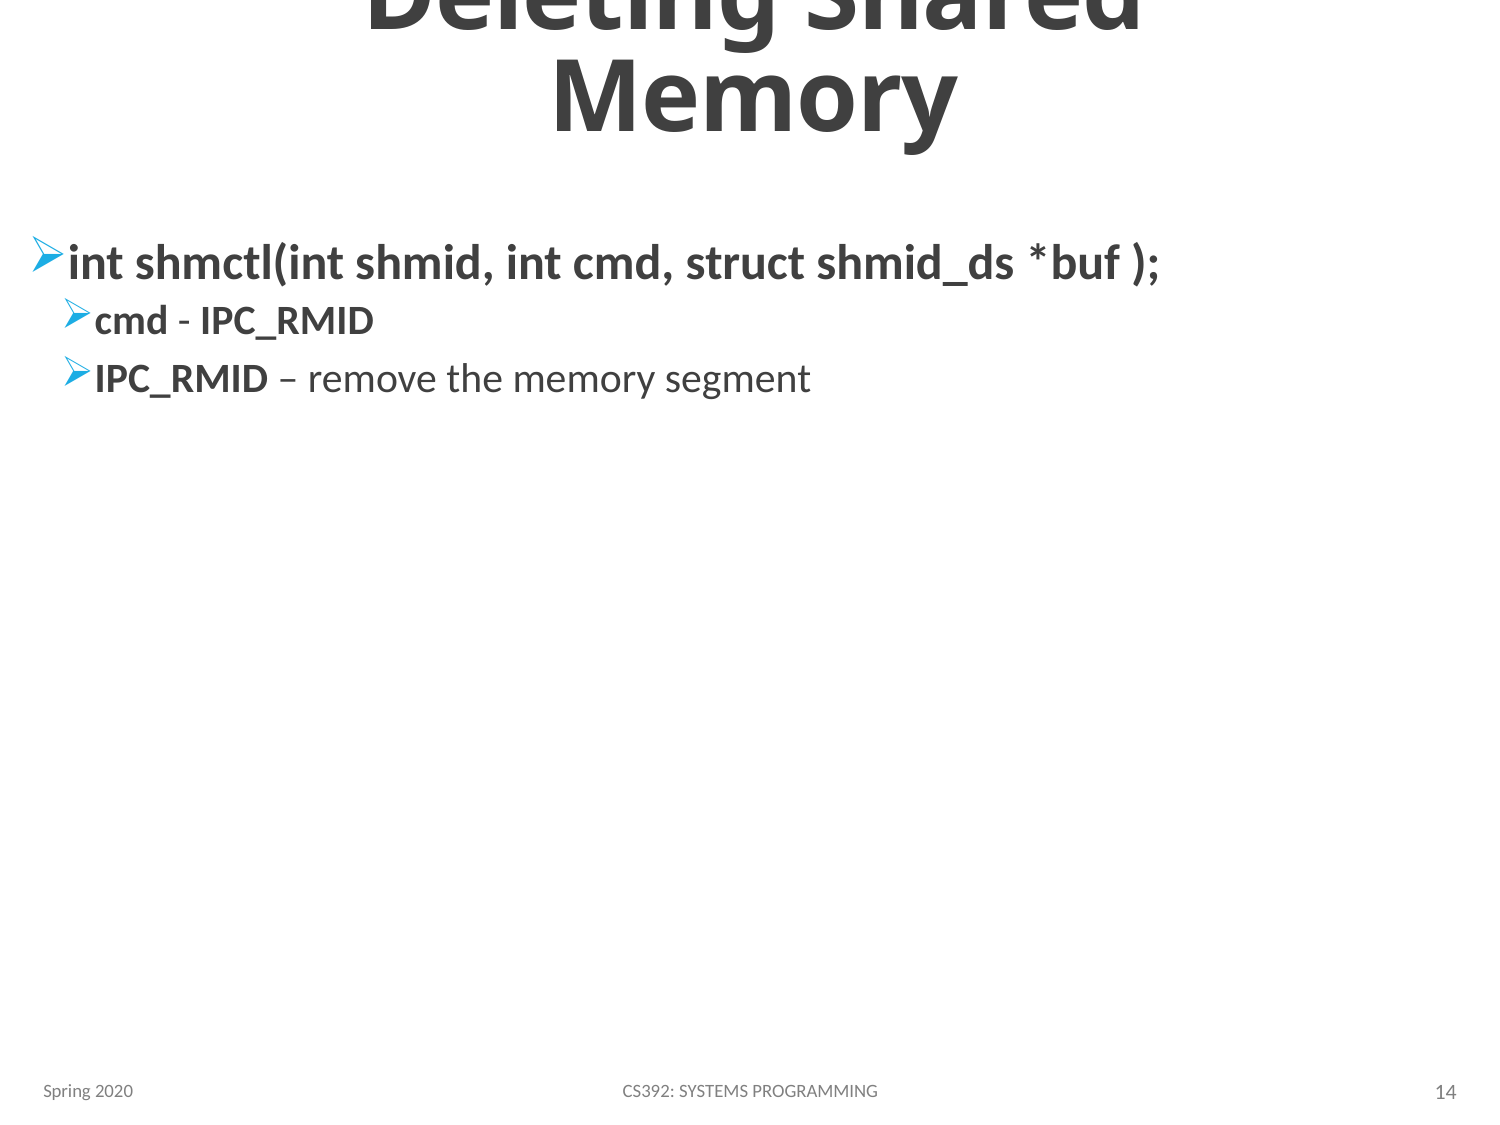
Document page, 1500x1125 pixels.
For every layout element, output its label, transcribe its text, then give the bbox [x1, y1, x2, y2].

slide_number Spring 2020 [28, 1059, 333, 1120]
title Deleting Shared Memory [135, 5, 1373, 160]
slide_number 14 [1310, 1060, 1472, 1121]
footer CS392: Systems Programming [453, 1059, 1047, 1120]
list int shmctl(int shmid, int cmd, struct shmid_ds *buf ); cmd - IPC_RMID IPC_RMID – remove the memory segment [28, 229, 1472, 1021]
